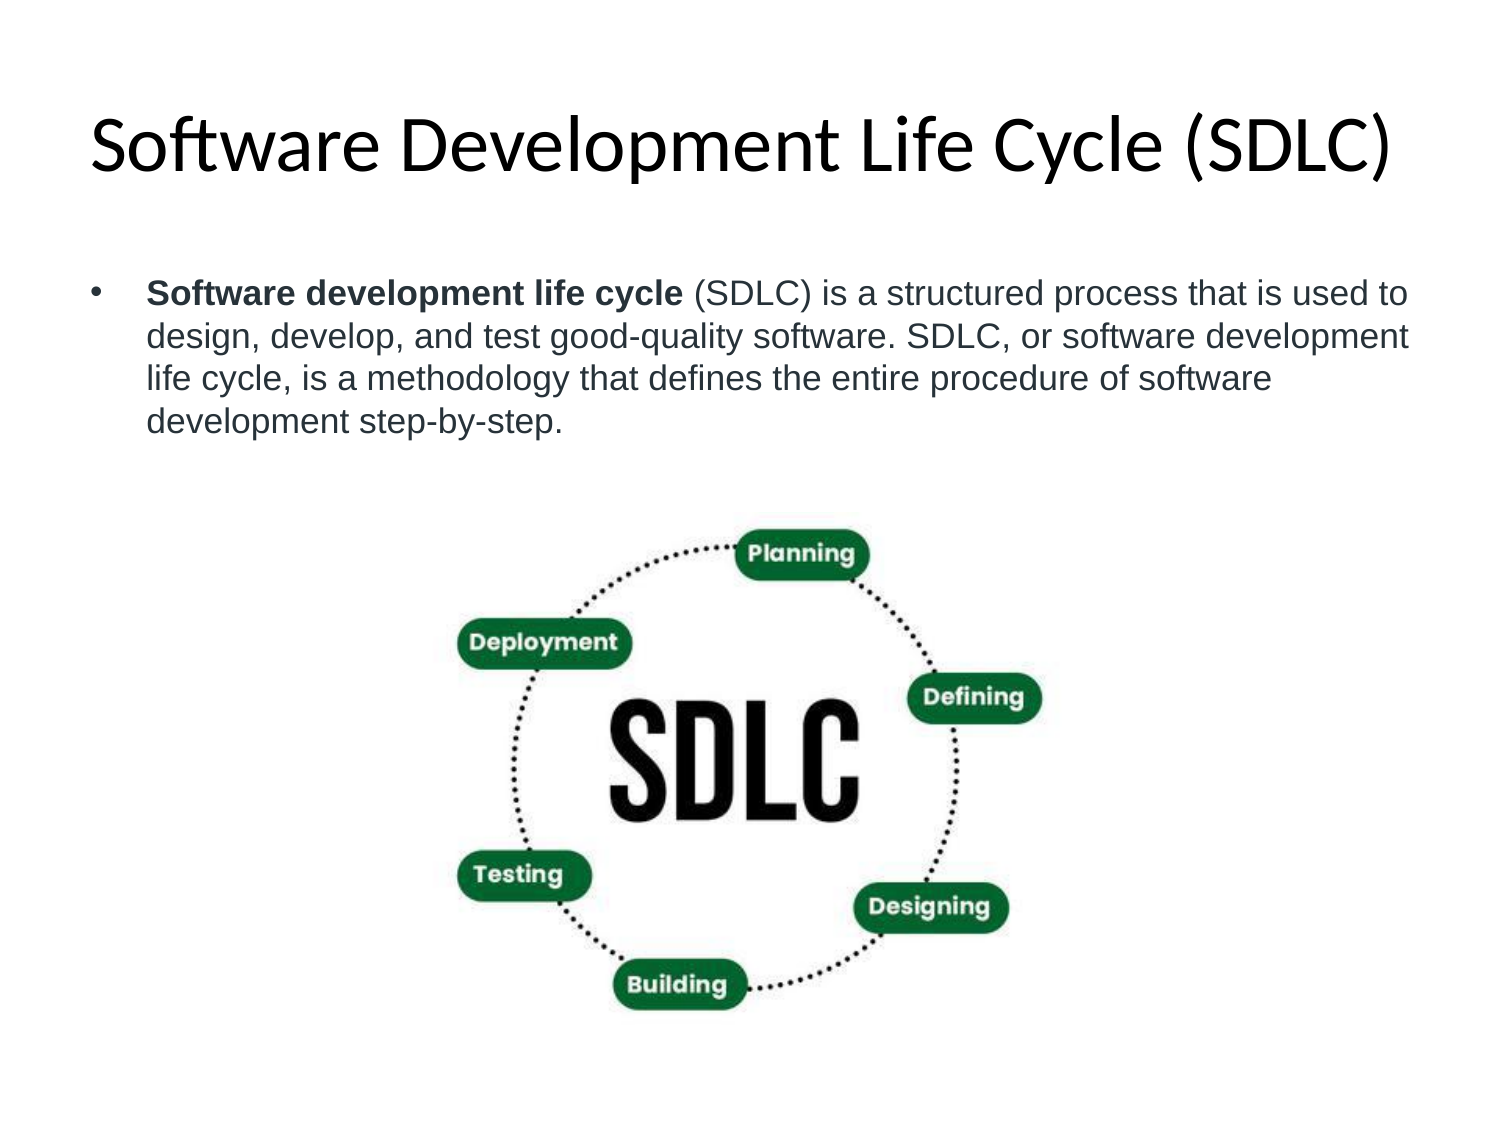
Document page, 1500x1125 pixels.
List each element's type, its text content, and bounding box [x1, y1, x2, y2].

picture [234, 512, 1266, 1029]
title Software Development Life Cycle (SDLC) [75, 45, 1463, 233]
list Software development life cycle (SDLC) is a structured process that is used to design, develop, and test good-quality software. SDLC, or software development life cycle, is a methodology that defines the entire procedure of software development step-by-step. [75, 262, 1425, 1005]
